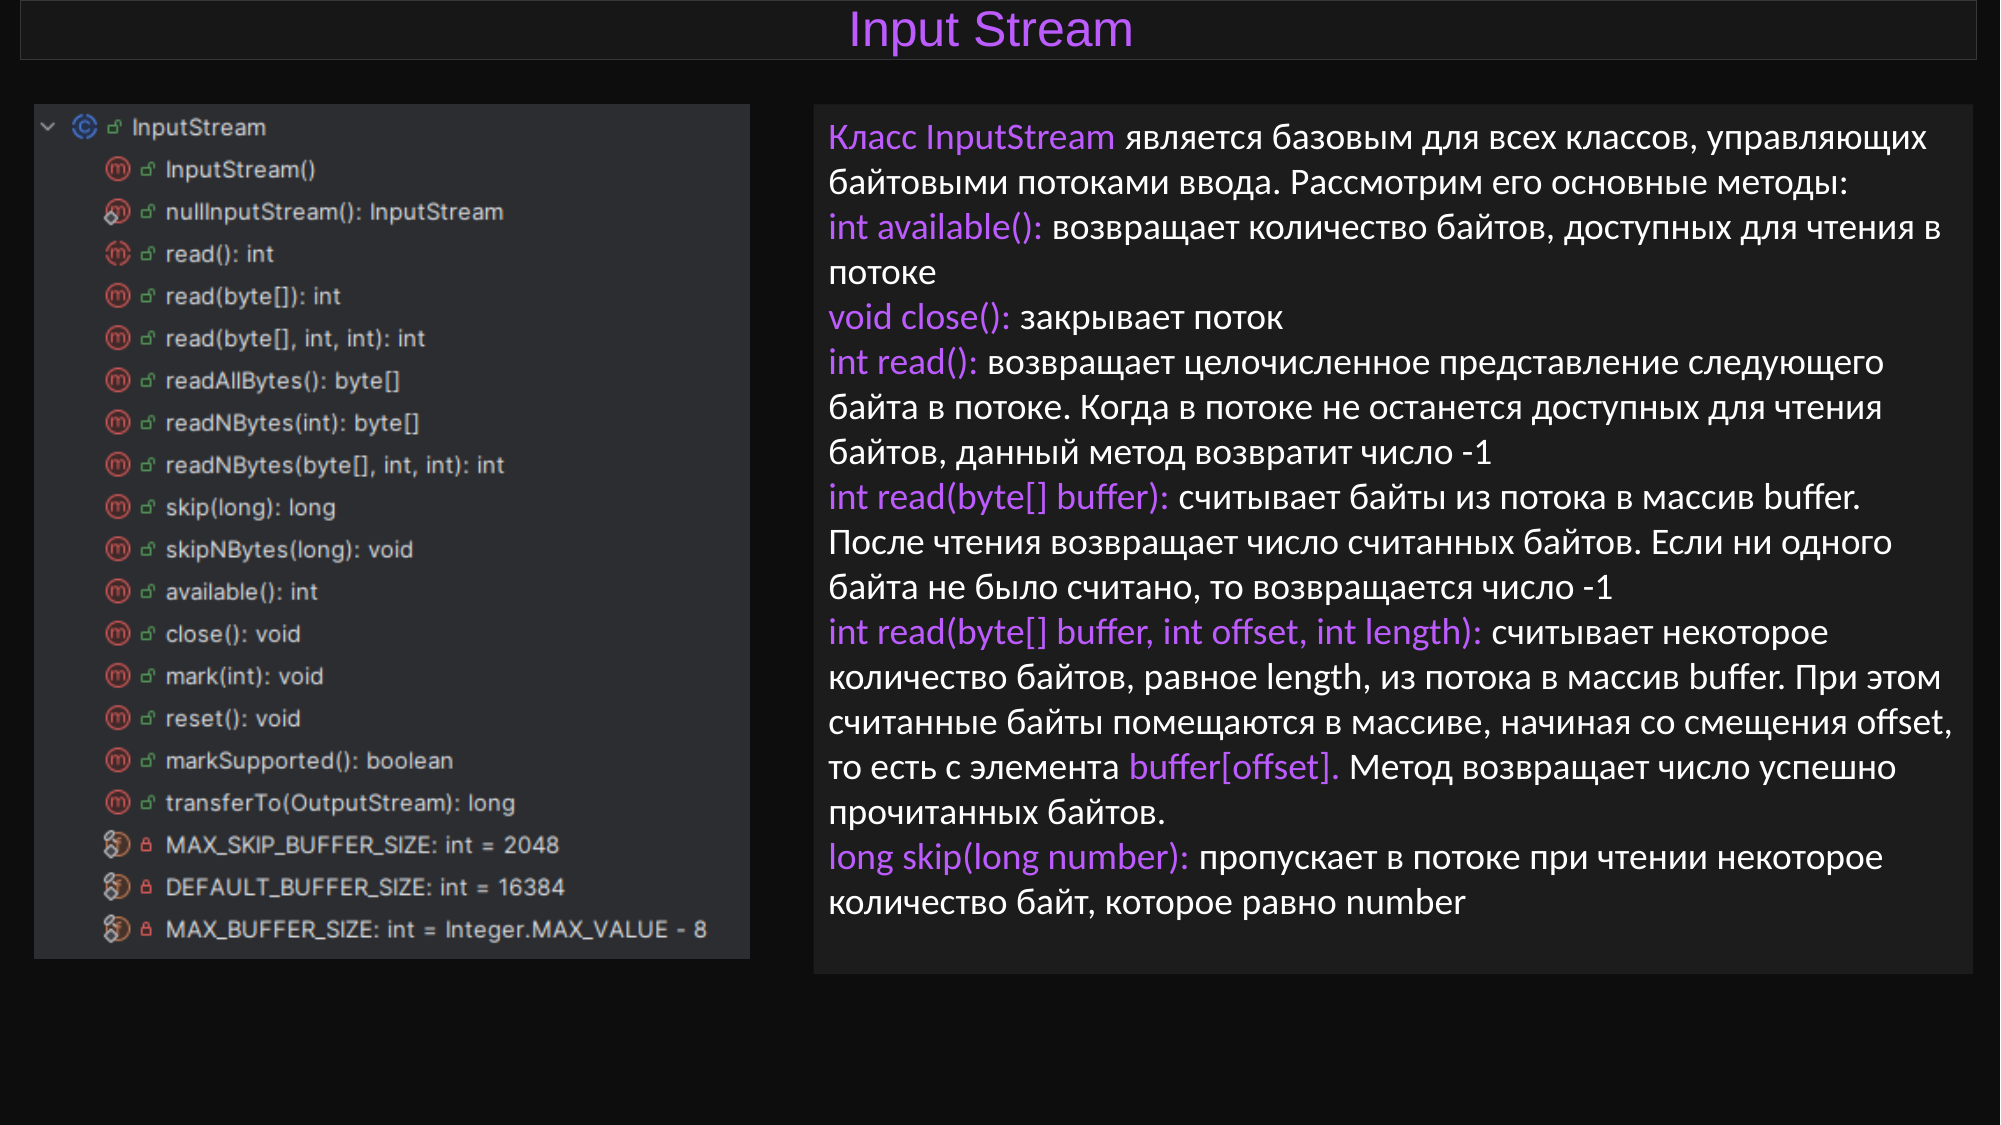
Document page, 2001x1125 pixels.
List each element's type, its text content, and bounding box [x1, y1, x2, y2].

text_box Класс InputStream является базовым для всех классов, управляющих байтовыми потоками ввода. Рассмотрим его основные методы: int available(): возвращает количество байтов, доступных для чтения в потоке void close(): закрывает поток int read(): возвращает целочисленное представление следующего байта в потоке. Когда в потоке не останется доступных для чтения байтов, данный метод возвратит число -1 int read(byte[] buffer): считывает байты из потока в массив buffer. После чтения возвращает число считанных байтов. Если ни одного байта не было считано, то возвращается число -1 int read(byte[] buffer, int offset, int length): считывает некоторое количество байтов, равное length, из потока в массив buffer. При этом считанные байты помещаются в массиве, начиная со смещения offset, то есть с элемента buffer[offset]. Метод возвращает число успешно прочитанных байтов. long skip(long number): пропускает в потоке при чтении некоторое количество байт, которое равно number [813, 104, 1974, 975]
picture [34, 104, 750, 960]
title Input Stream [20, 0, 1977, 60]
